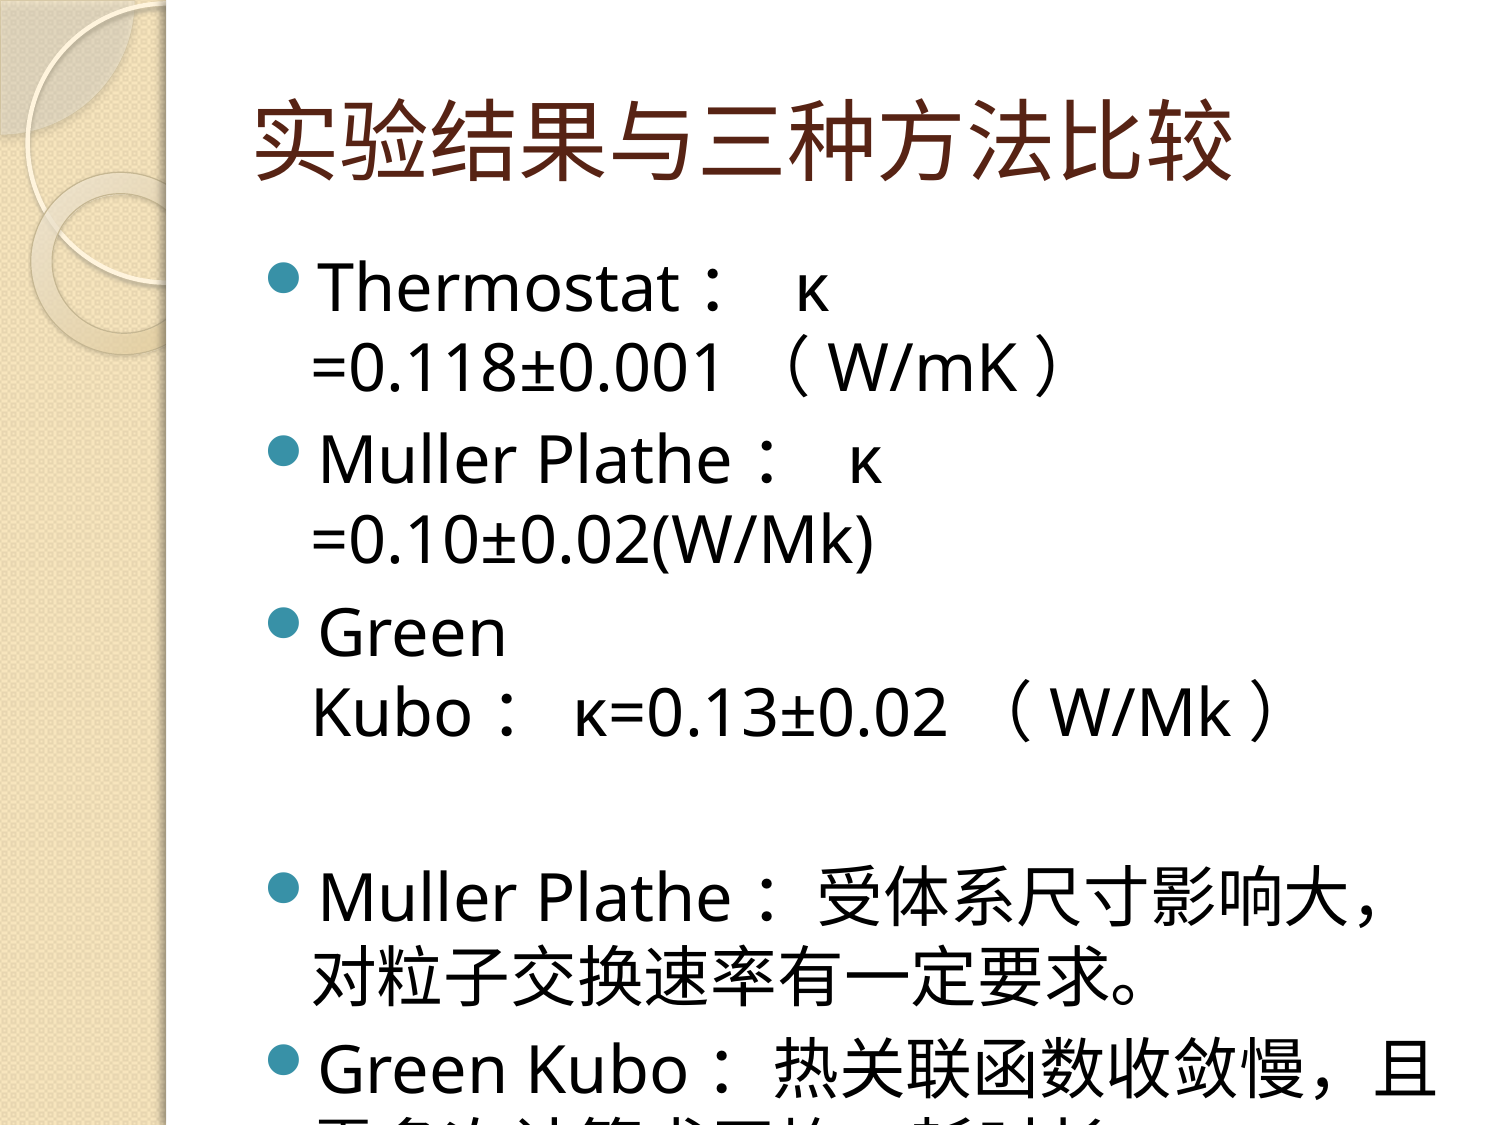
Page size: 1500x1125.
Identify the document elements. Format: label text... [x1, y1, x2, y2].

list Thermostat： κ =0.118±0.001（W/mK） Muller Plathe： κ =0.10±0.02(W/Mk) Green Kubo：κ=0.13±0.02（W/Mk） Muller Plathe：受体系尺寸影响大，对粒子交换速率有一定要求。 Green Kubo：热关联函数收敛慢，且需多次计算求平均，耗时长。 [235, 237, 1466, 1025]
title 实验结果与三种方法比较 [235, 45, 1466, 233]
